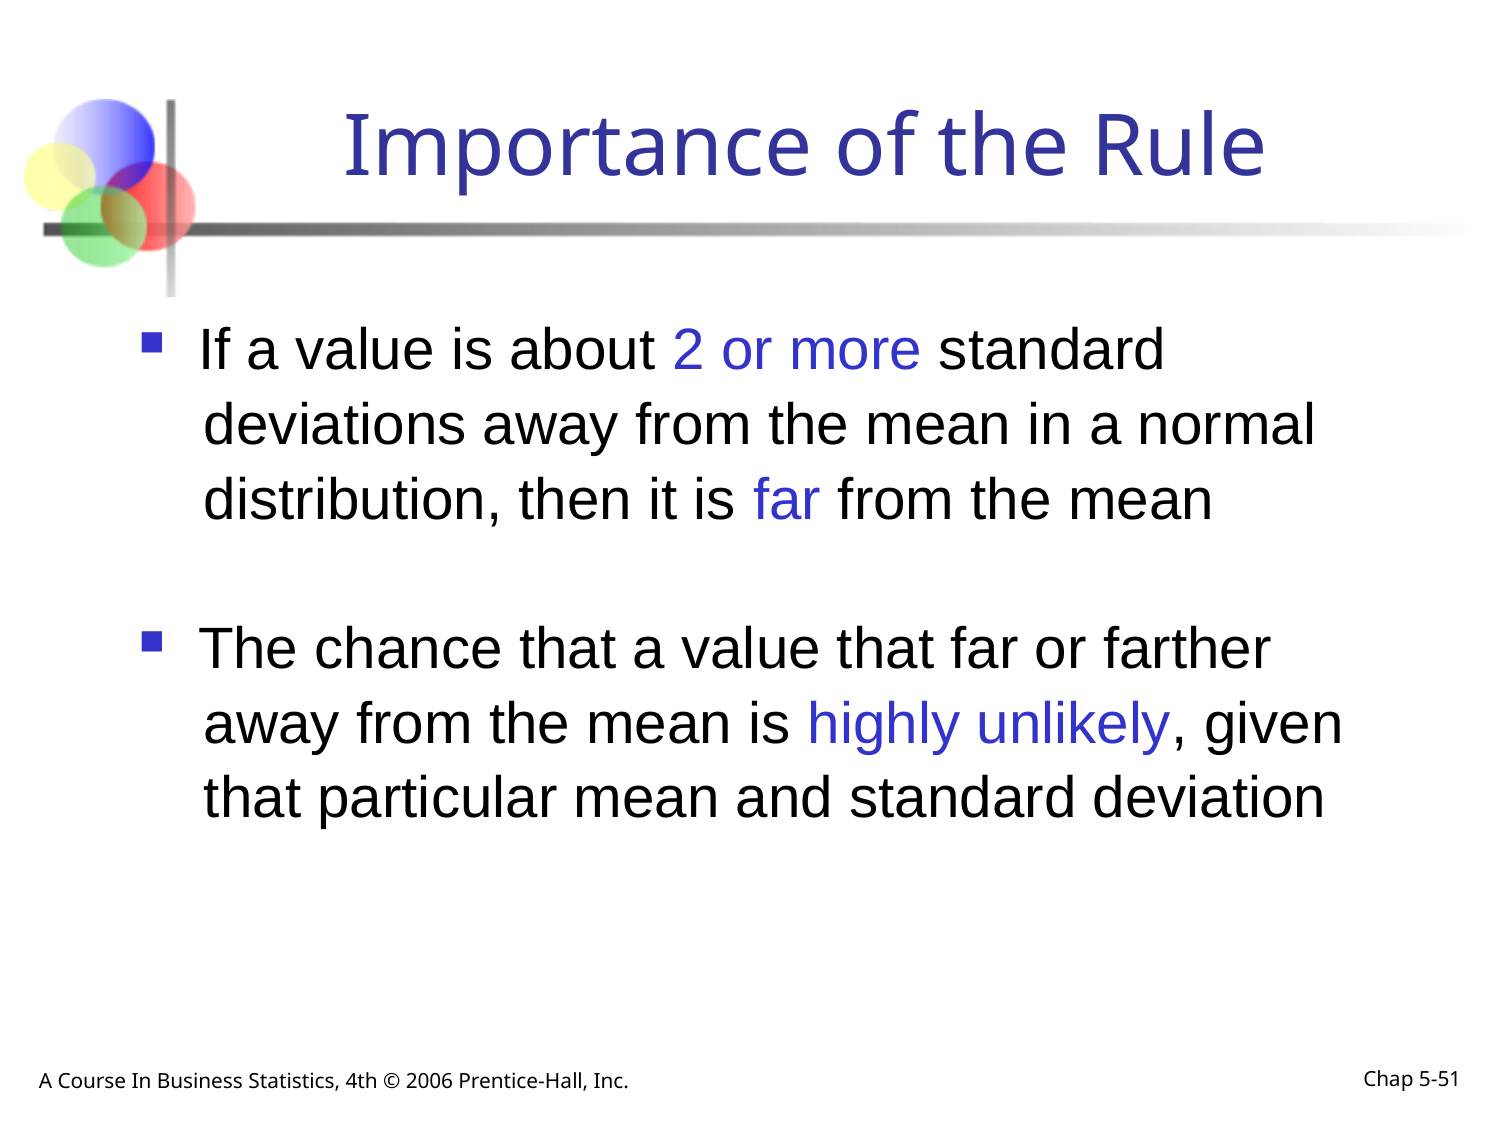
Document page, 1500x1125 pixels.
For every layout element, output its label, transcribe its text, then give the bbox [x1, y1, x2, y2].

slide_number Chap 5-51 [1162, 1050, 1475, 1101]
footer A Course In Business Statistics, 4th © 2006 Prentice-Hall, Inc. [24, 1050, 788, 1104]
title Importance of the Rule [249, 62, 1363, 200]
picture [24, 99, 1475, 297]
list If a value is about 2 or more standard deviations away from the mean in a normal distribution, then it is far from the mean The chance that a value that far or farther away from the mean is highly unlikely, given that particular mean and standard deviation [125, 312, 1450, 988]
